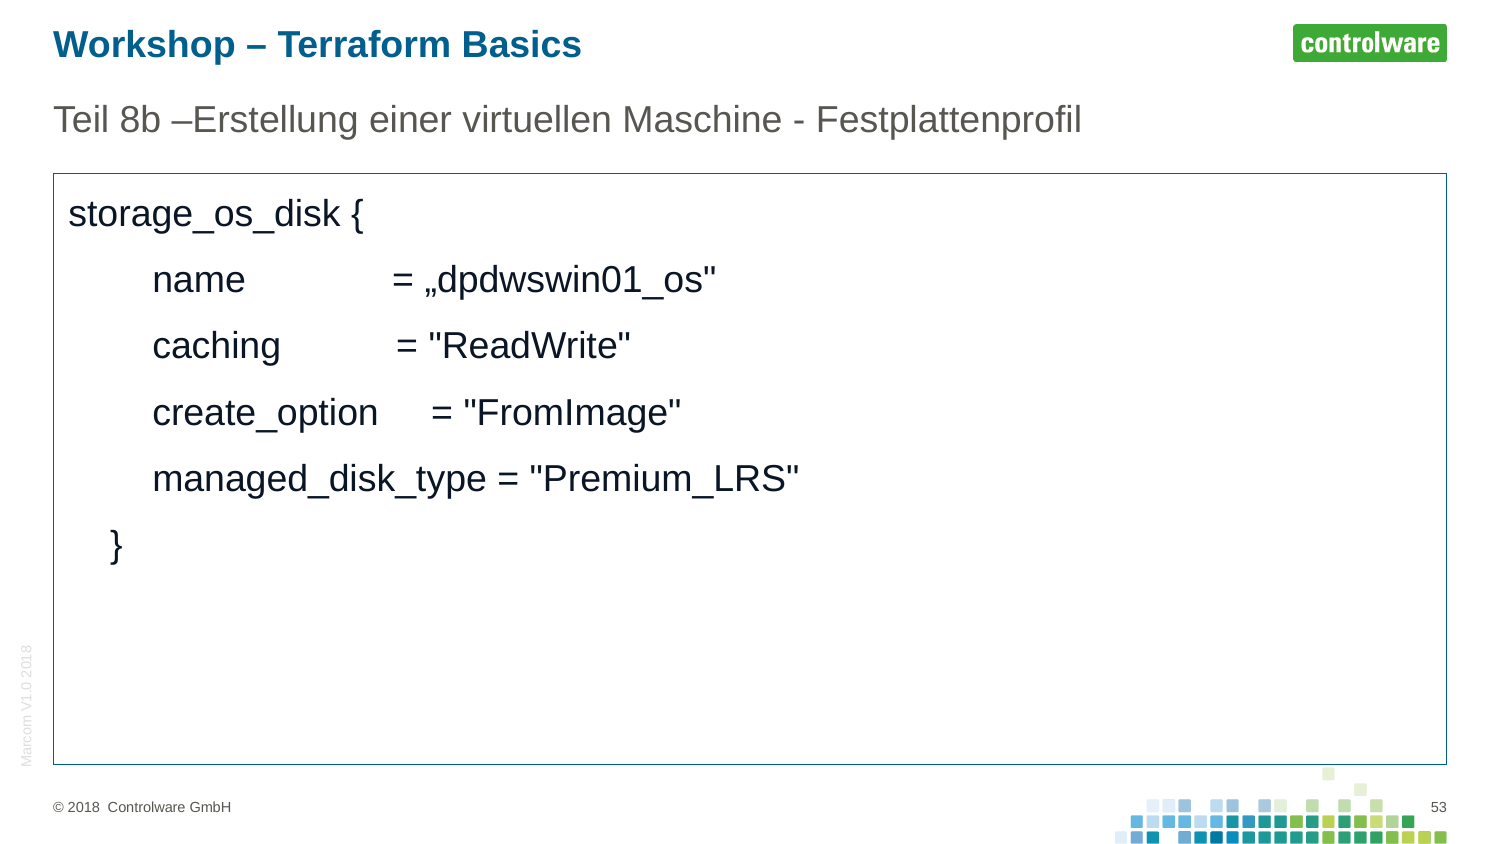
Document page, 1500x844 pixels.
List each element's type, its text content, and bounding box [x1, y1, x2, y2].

picture [1114, 767, 1447, 844]
list Teil 8b –Erstellung einer virtuellen Maschine - Festplattenprofil [53, 79, 1447, 159]
title Workshop – Terraform Basics [53, 20, 1447, 65]
list storage_os_disk { name = „dpdwswin01_os" caching = "ReadWrite" create_option = "FromImage" managed_disk_type = "Premium_LRS" } [53, 173, 1447, 765]
